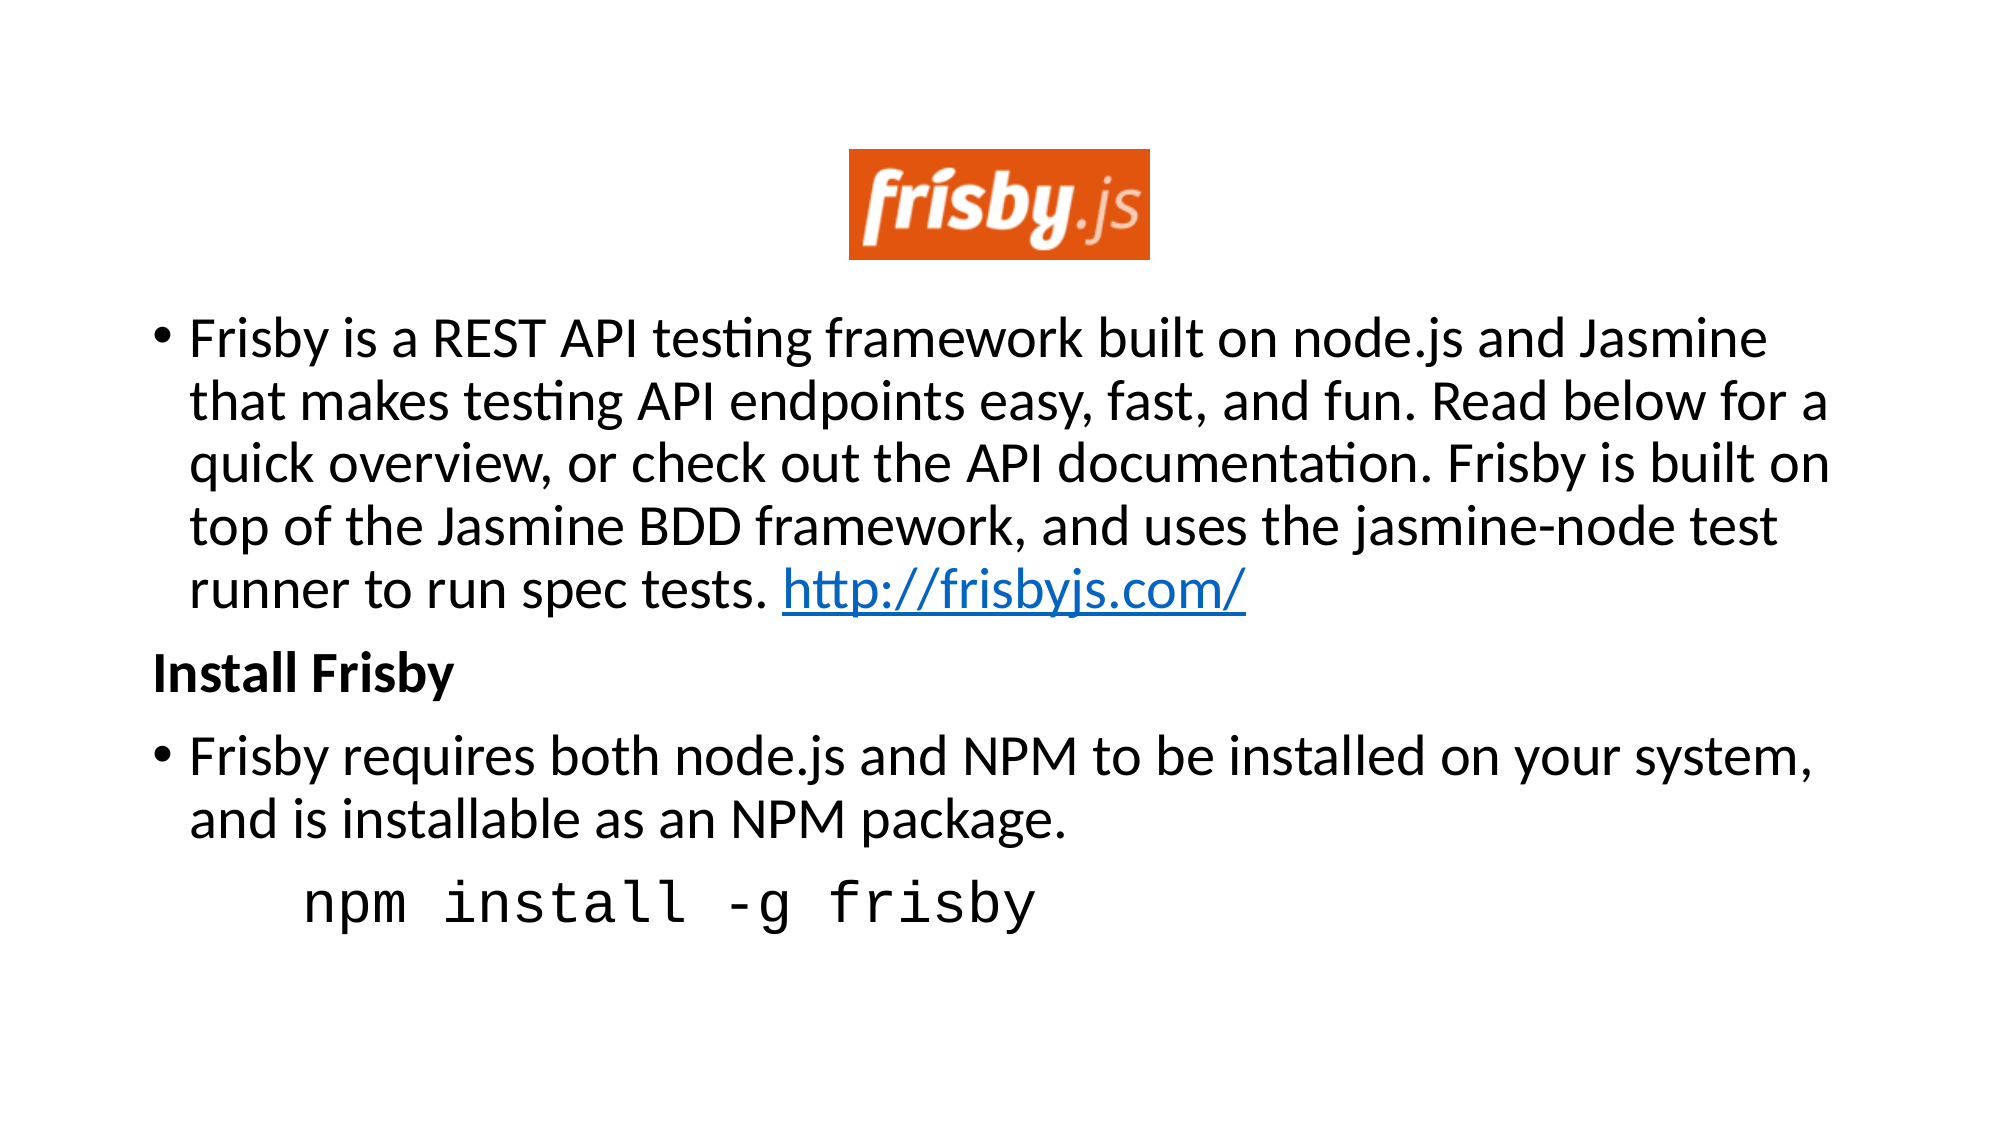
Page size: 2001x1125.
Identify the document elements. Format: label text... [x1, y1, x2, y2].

list Frisby is a REST API testing framework built on node.js and Jasmine that makes testing API endpoints easy, fast, and fun. Read below for a quick overview, or check out the API documentation. Frisby is built on top of the Jasmine BDD framework, and uses the jasmine-node test runner to run spec tests. http://frisbyjs.com/ Install Frisby Frisby requires both node.js and NPM to be installed on your system, and is installable as an NPM package. npm install -g frisby [137, 299, 1863, 1014]
picture [849, 149, 1150, 260]
